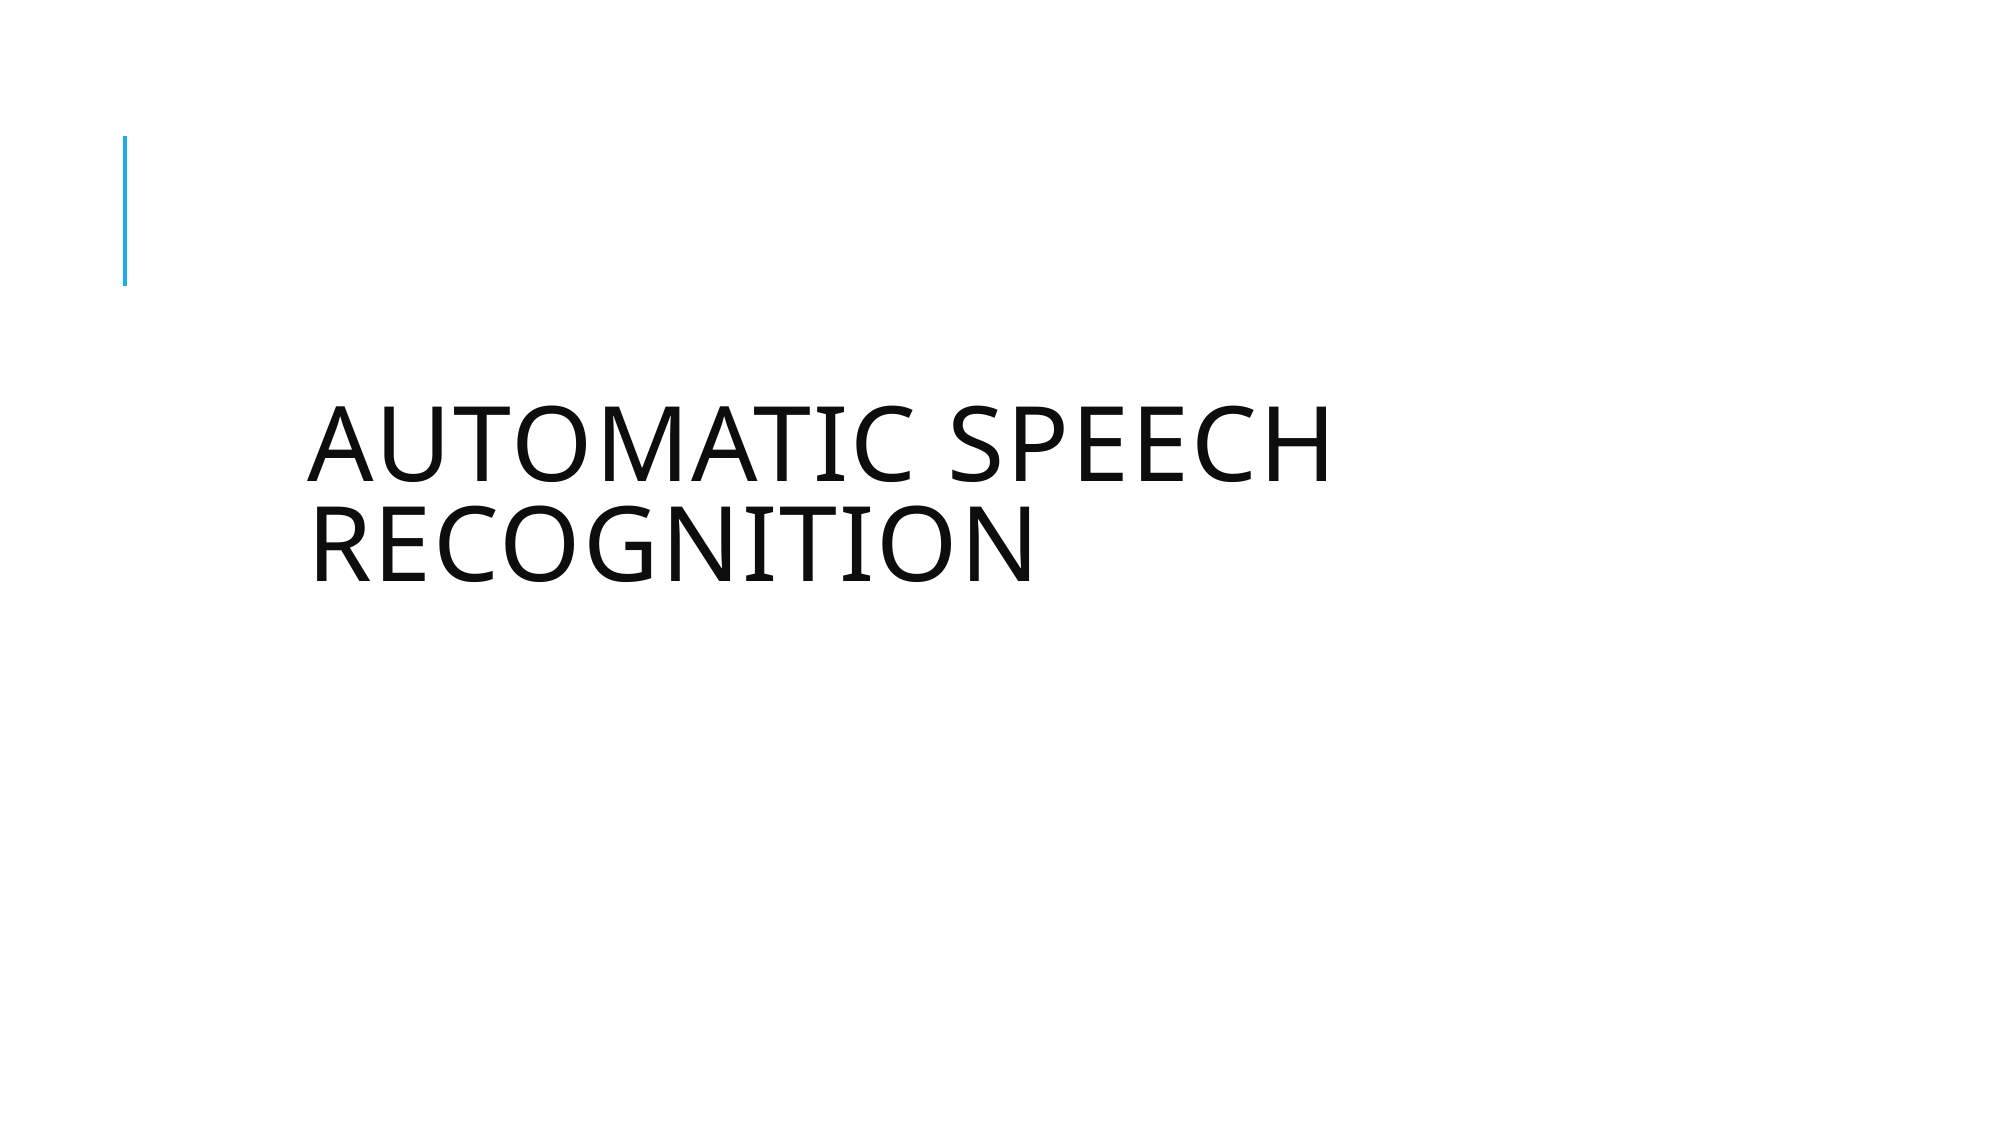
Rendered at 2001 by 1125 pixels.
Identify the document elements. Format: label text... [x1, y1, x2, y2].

title Automatic speech recognition [292, 378, 1887, 625]
